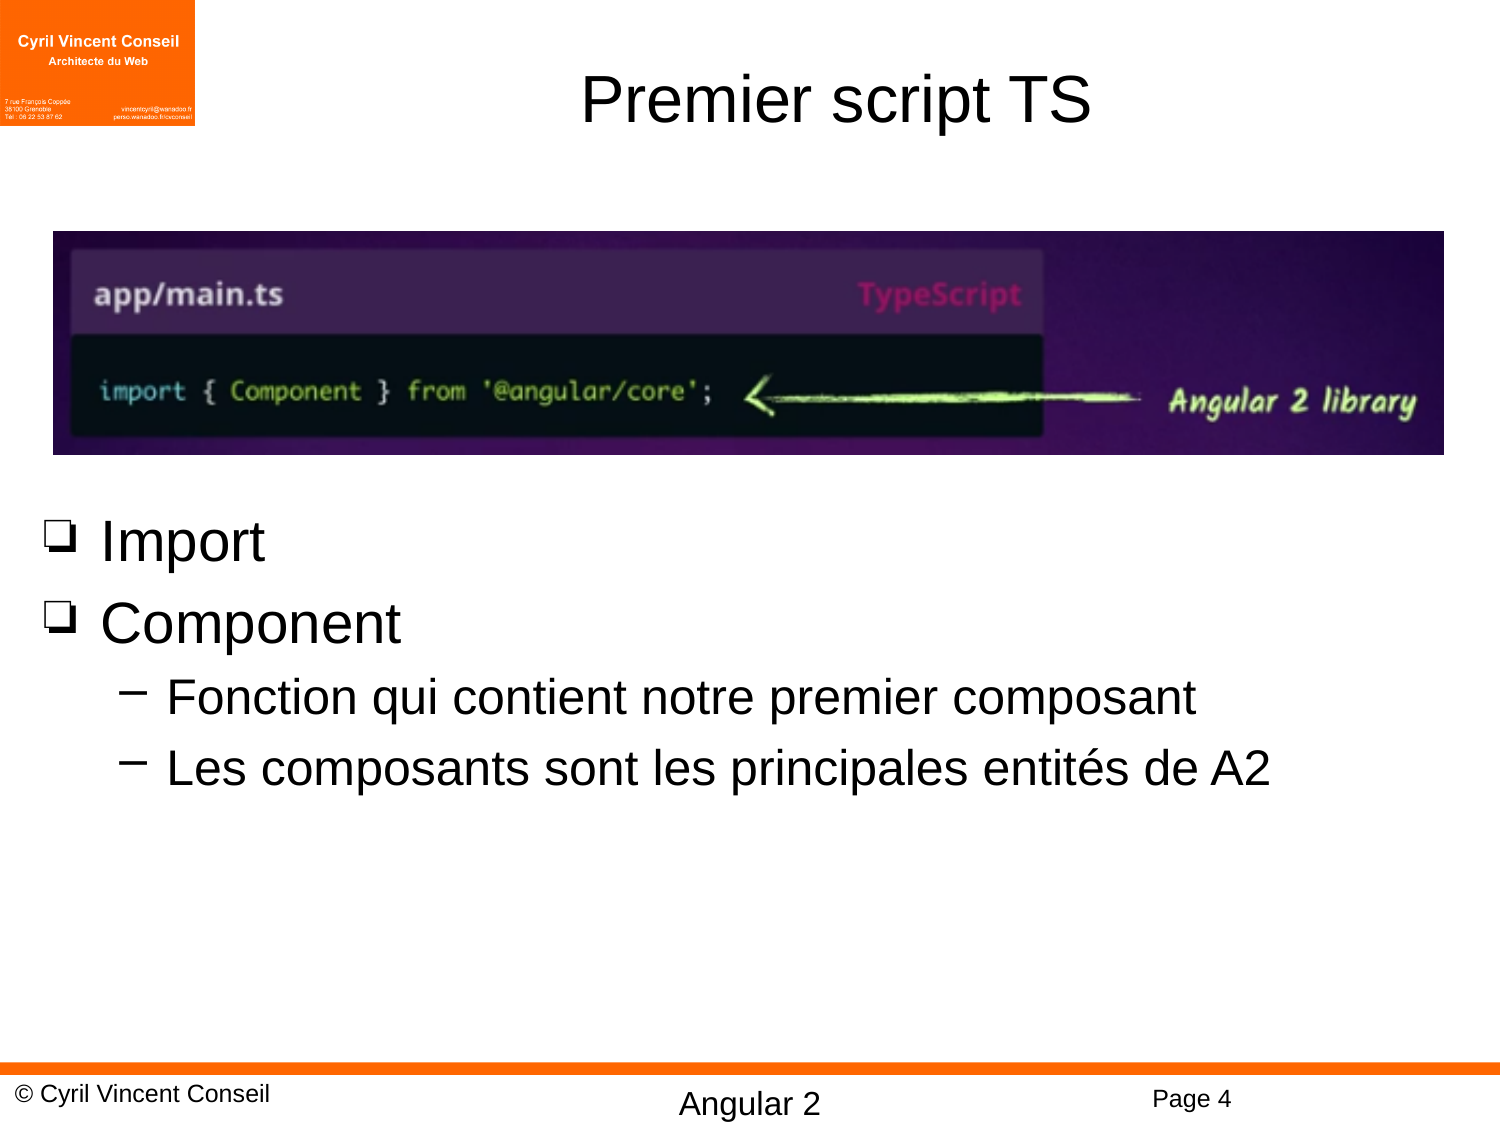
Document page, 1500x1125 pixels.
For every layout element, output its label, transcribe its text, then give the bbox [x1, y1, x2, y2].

picture [0, 0, 195, 126]
list Import Component Fonction qui contient notre premier composant Les composants sont les principales entités de A2 [29, 495, 1468, 1075]
picture [53, 231, 1444, 455]
title Premier script TS [194, 2, 1480, 190]
